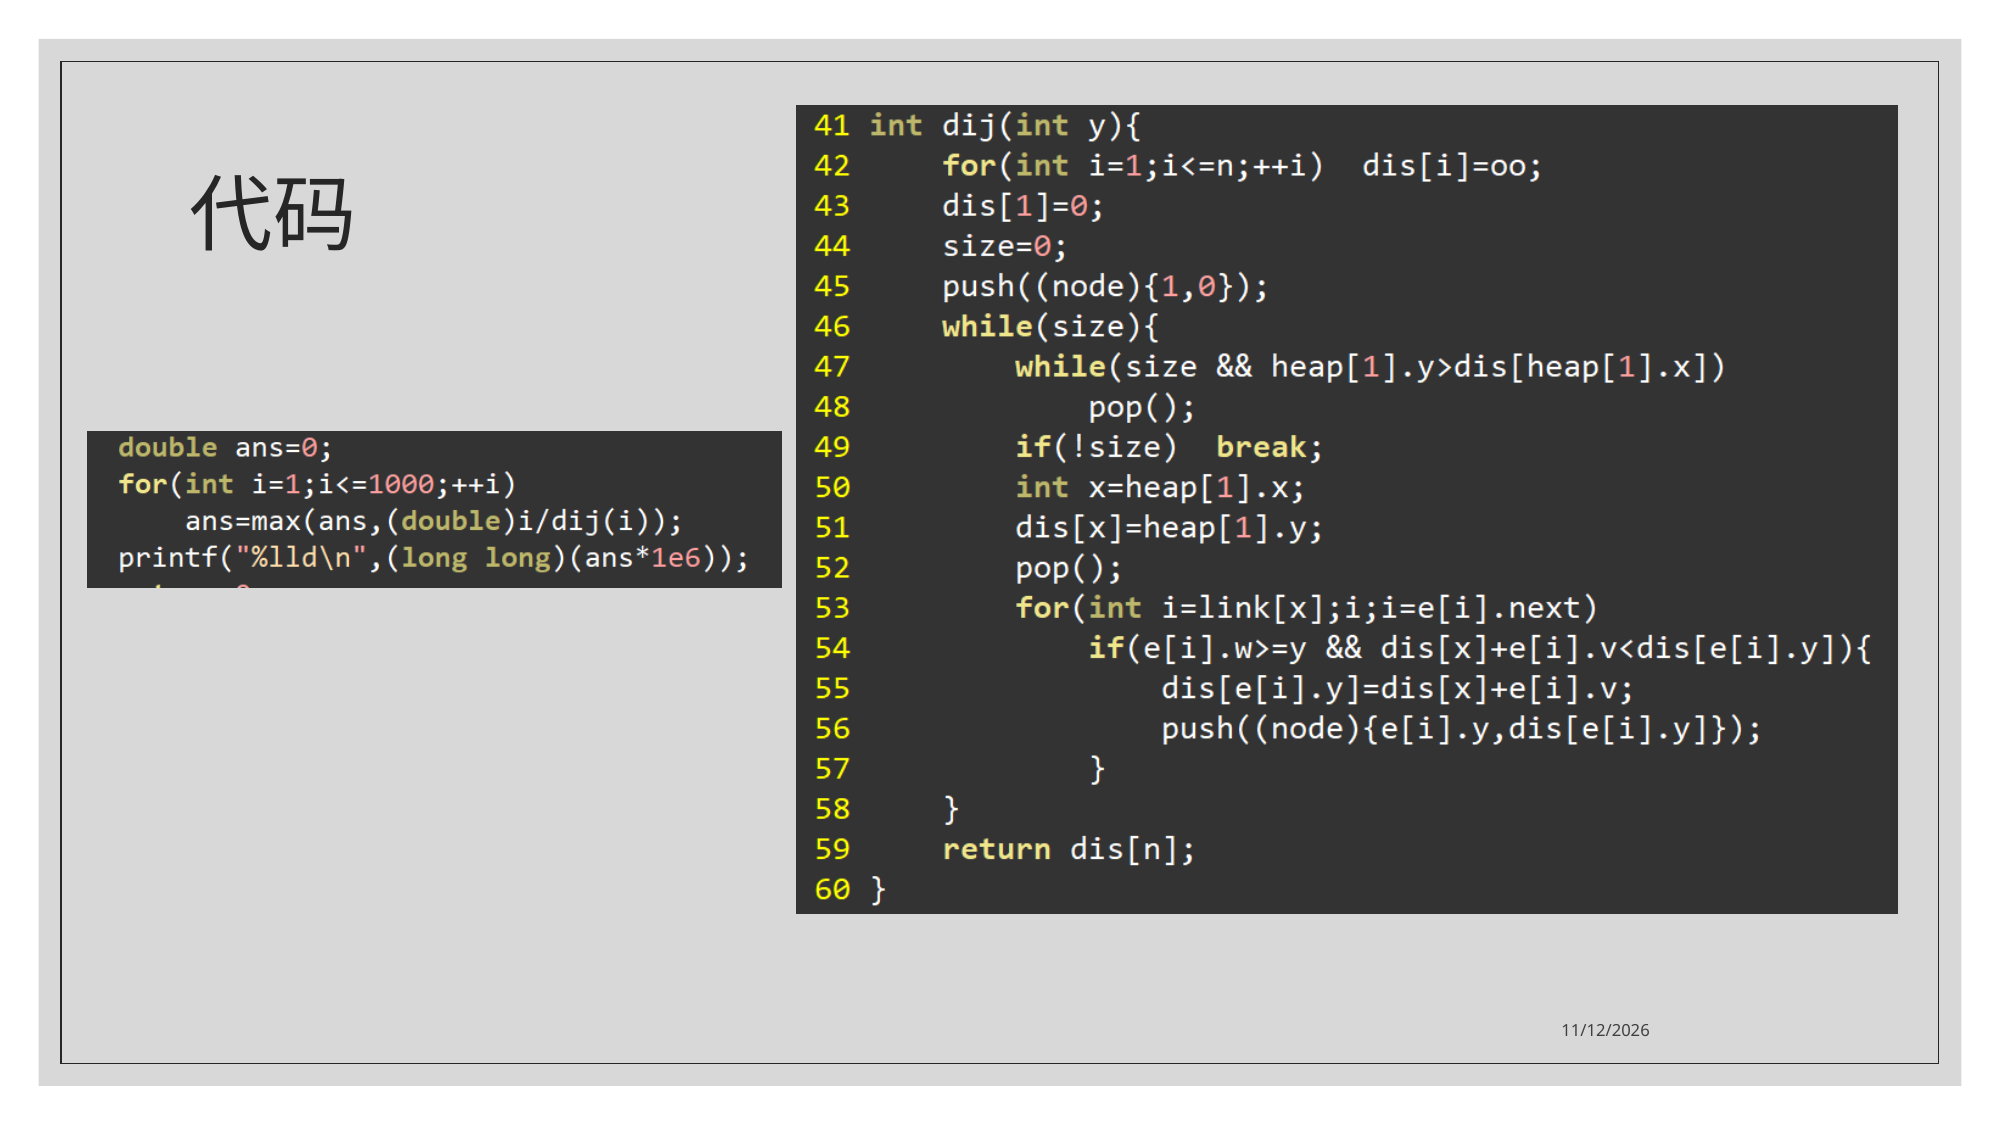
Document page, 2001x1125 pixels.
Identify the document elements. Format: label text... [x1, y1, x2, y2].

picture [87, 431, 782, 588]
picture [796, 105, 1898, 914]
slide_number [1190, 990, 1665, 1050]
title 代码 [174, 105, 791, 331]
